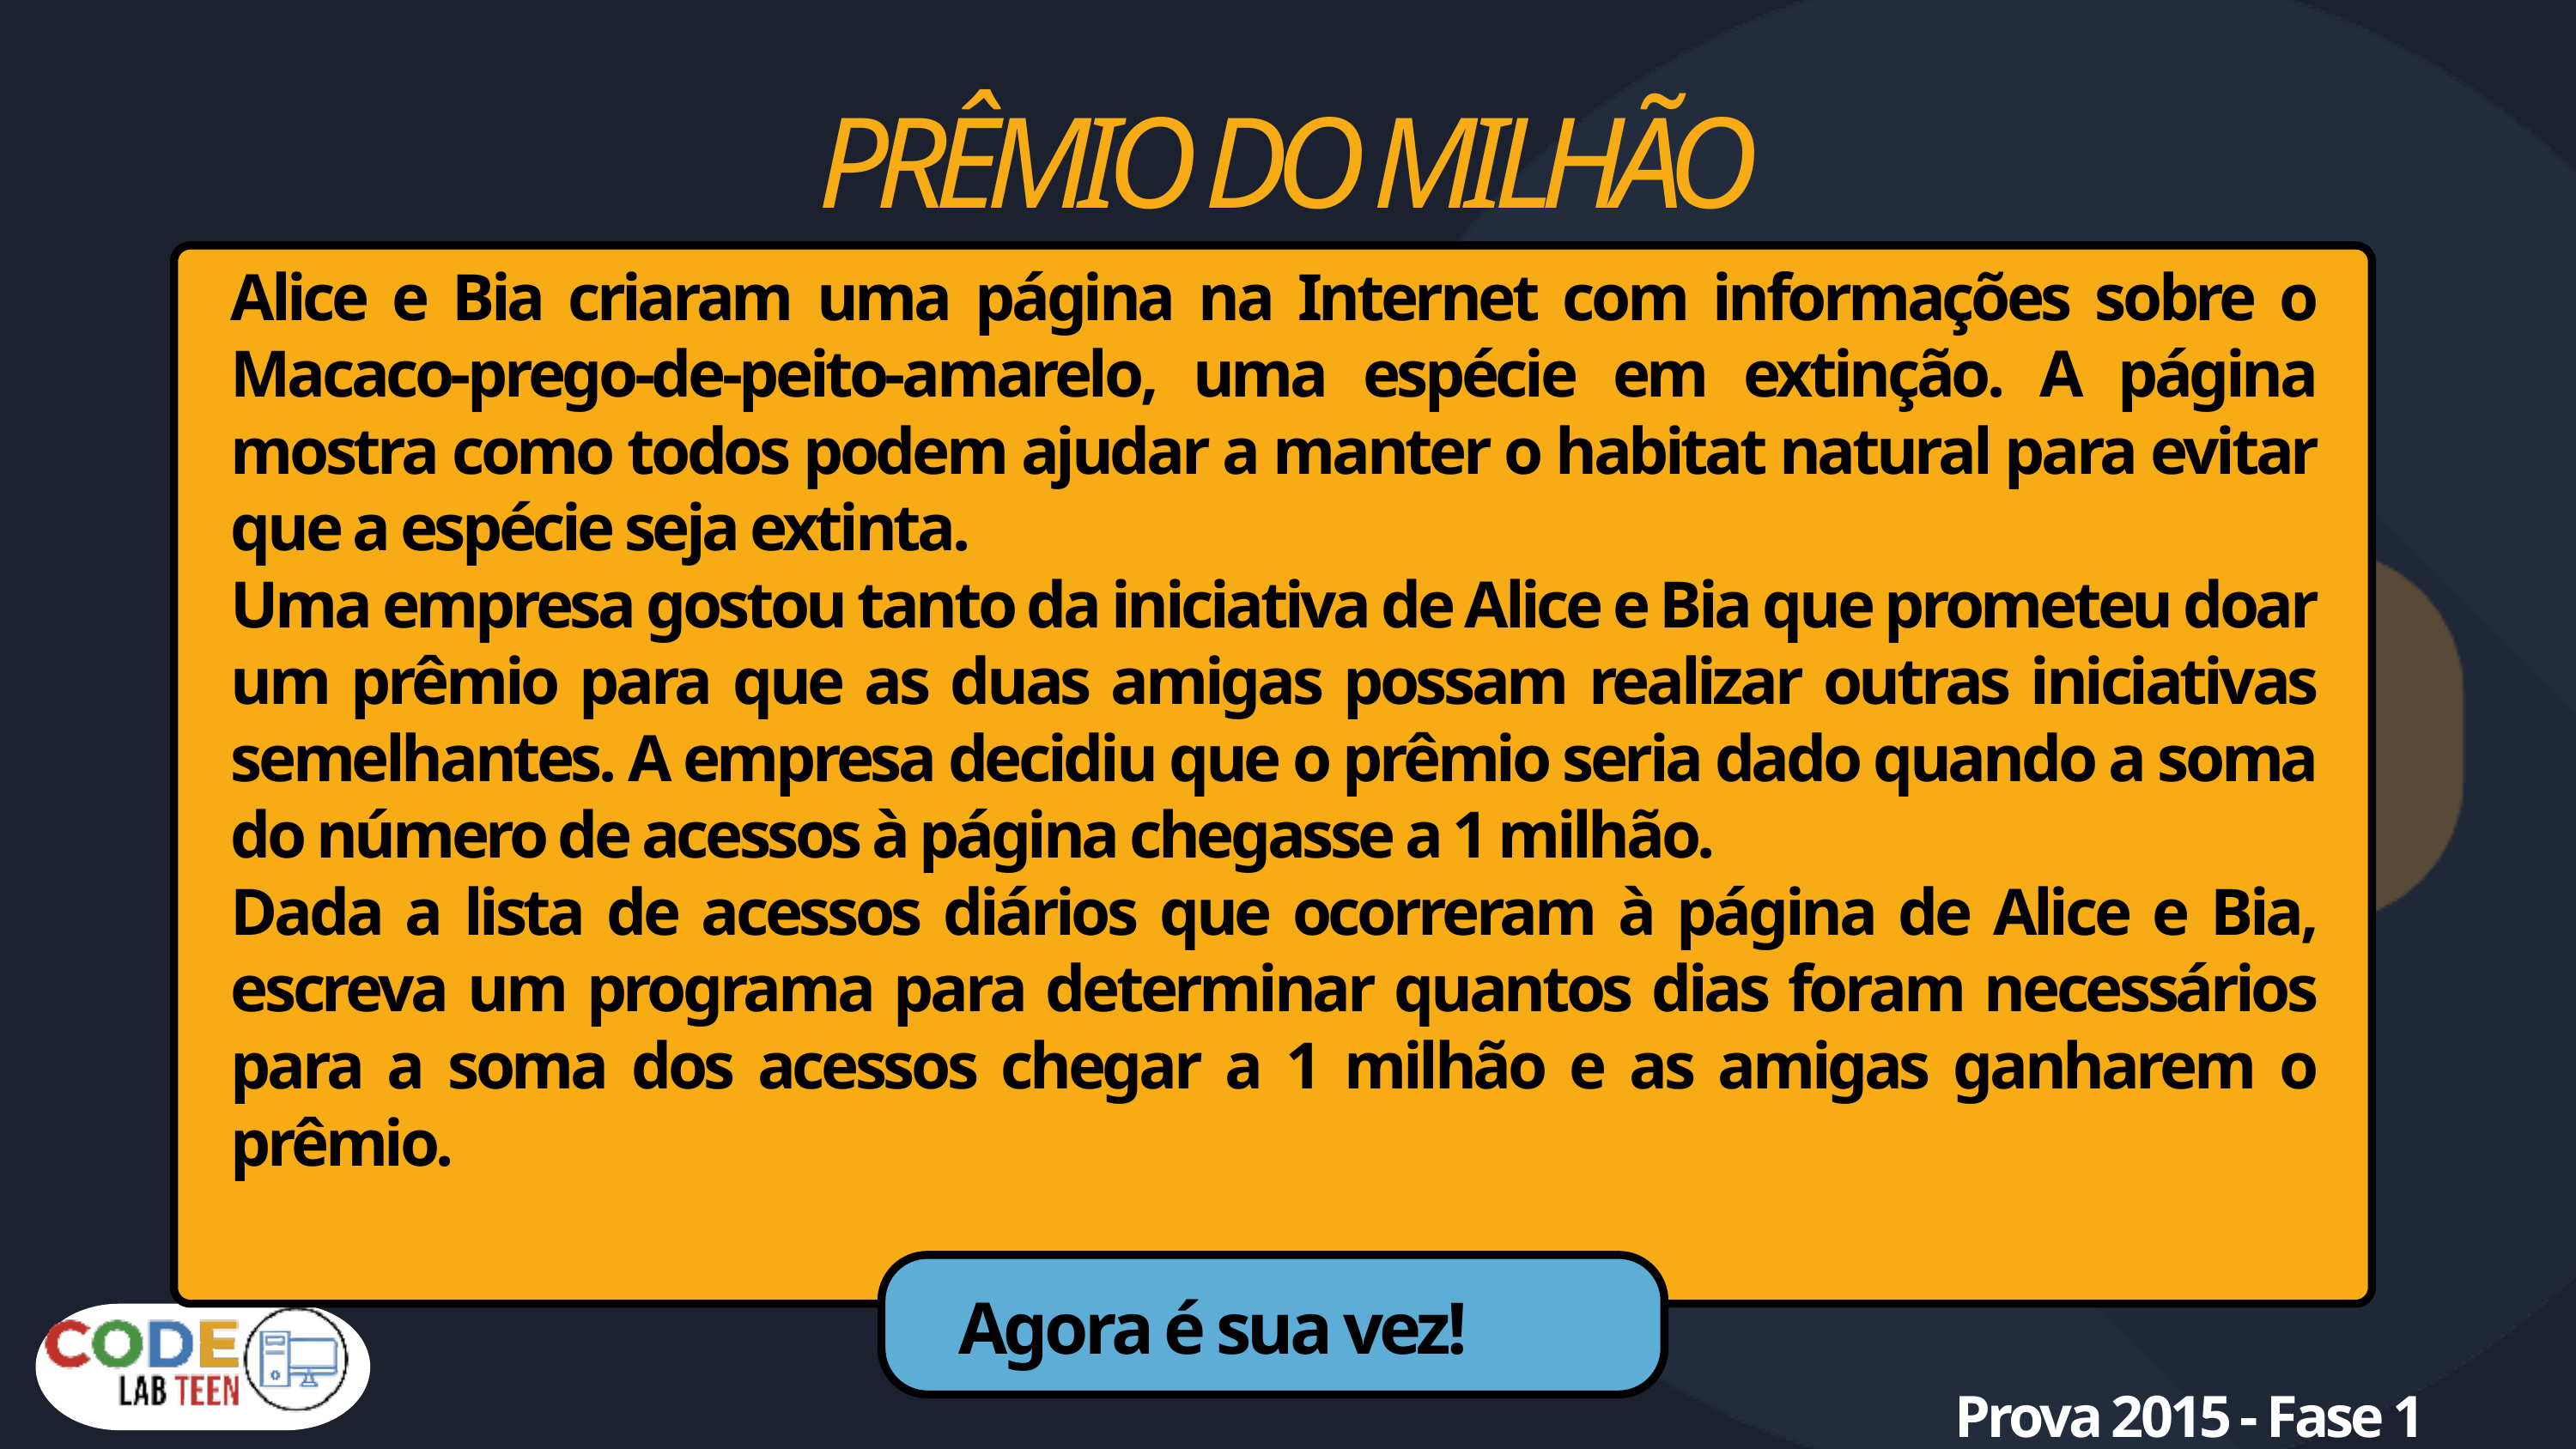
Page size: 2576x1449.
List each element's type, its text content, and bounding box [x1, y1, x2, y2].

text_box PRÊMIO DO MILHÃO [173, 60, 2403, 233]
text_box [8, 1284, 398, 1449]
text_box Prova 2015 - Fase 1 [1954, 1379, 2576, 1449]
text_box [881, 1254, 1665, 1395]
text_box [173, 245, 2372, 1304]
text_box [1288, 0, 2576, 1449]
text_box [35, 1303, 371, 1431]
